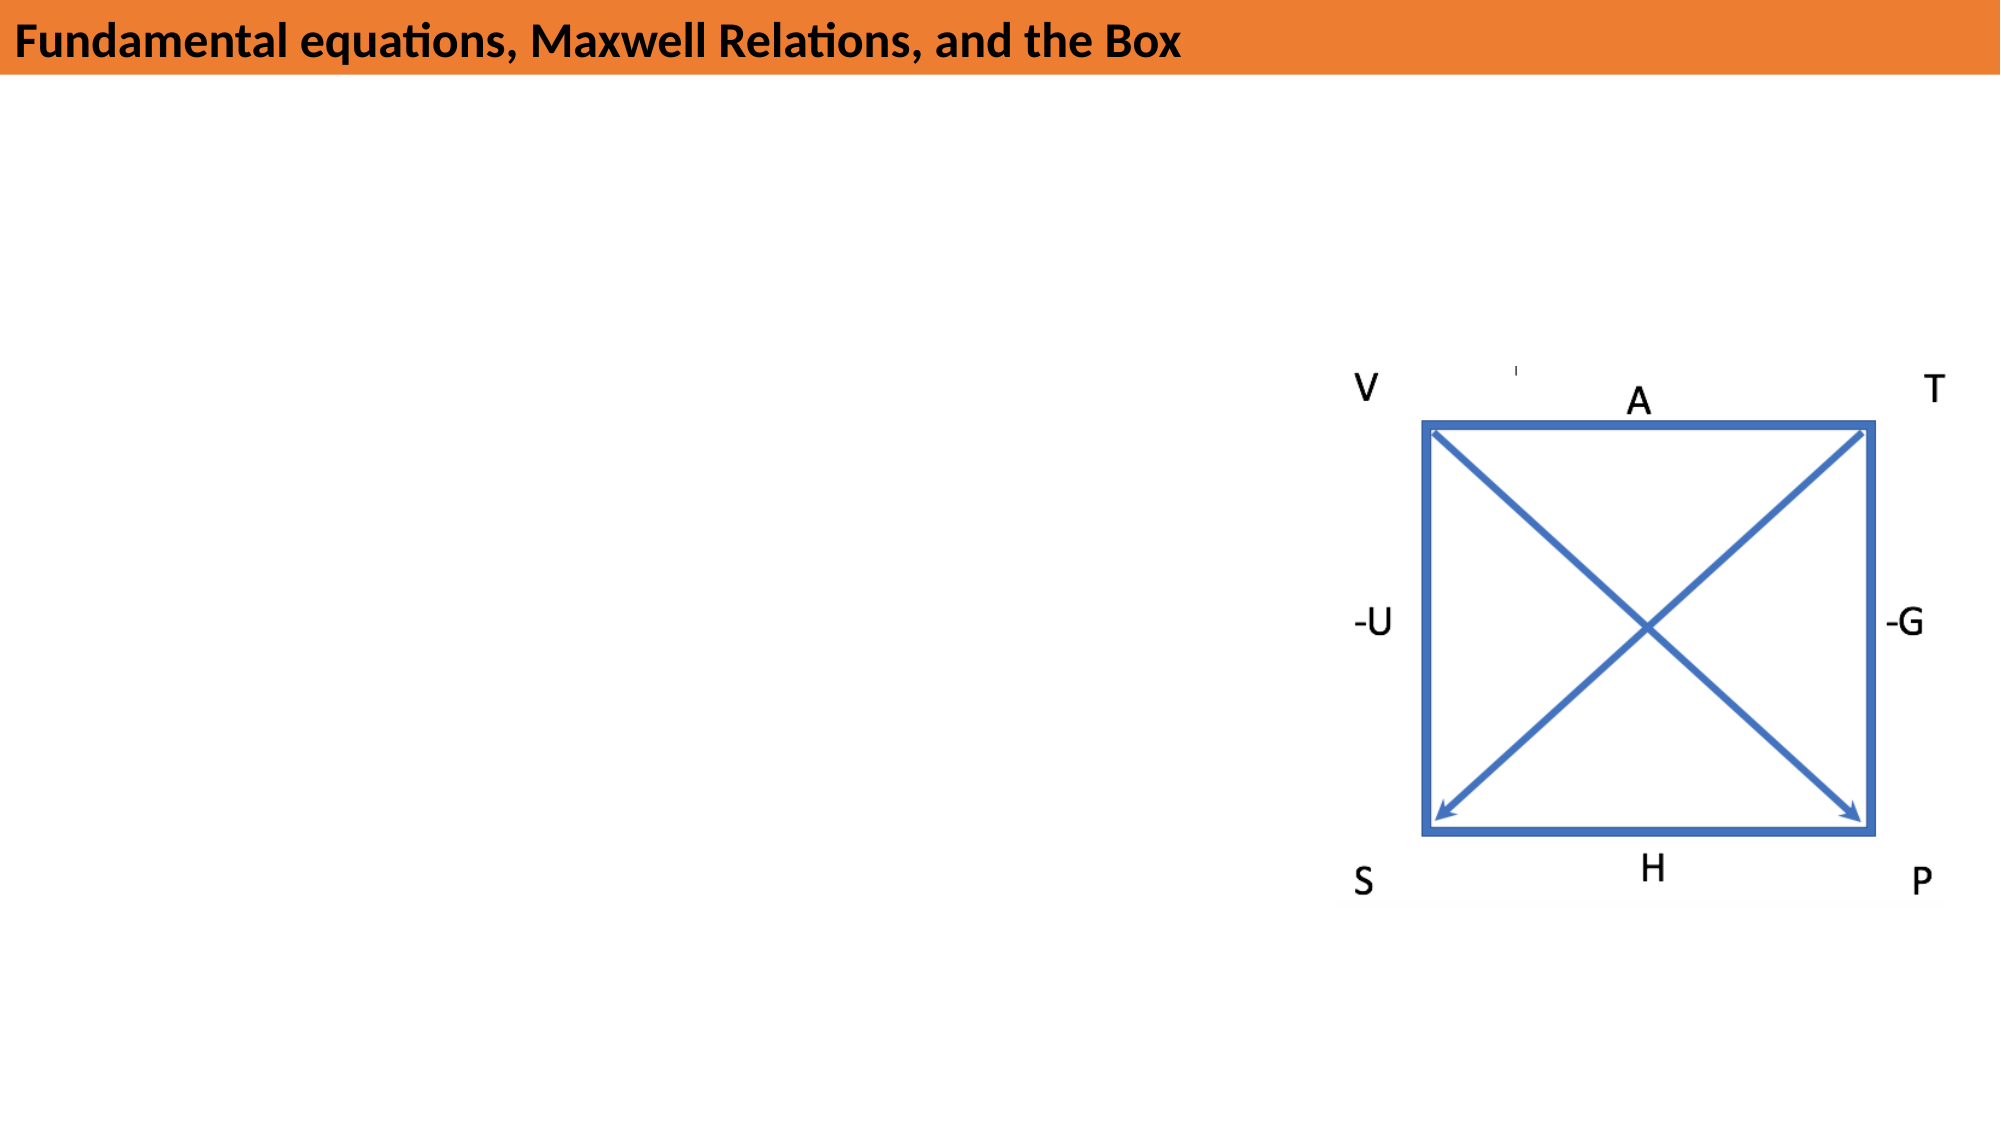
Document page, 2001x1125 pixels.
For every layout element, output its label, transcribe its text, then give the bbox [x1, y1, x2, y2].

picture [1336, 366, 1946, 908]
text_box Fundamental equations, Maxwell Relations, and the Box [0, 0, 2000, 75]
